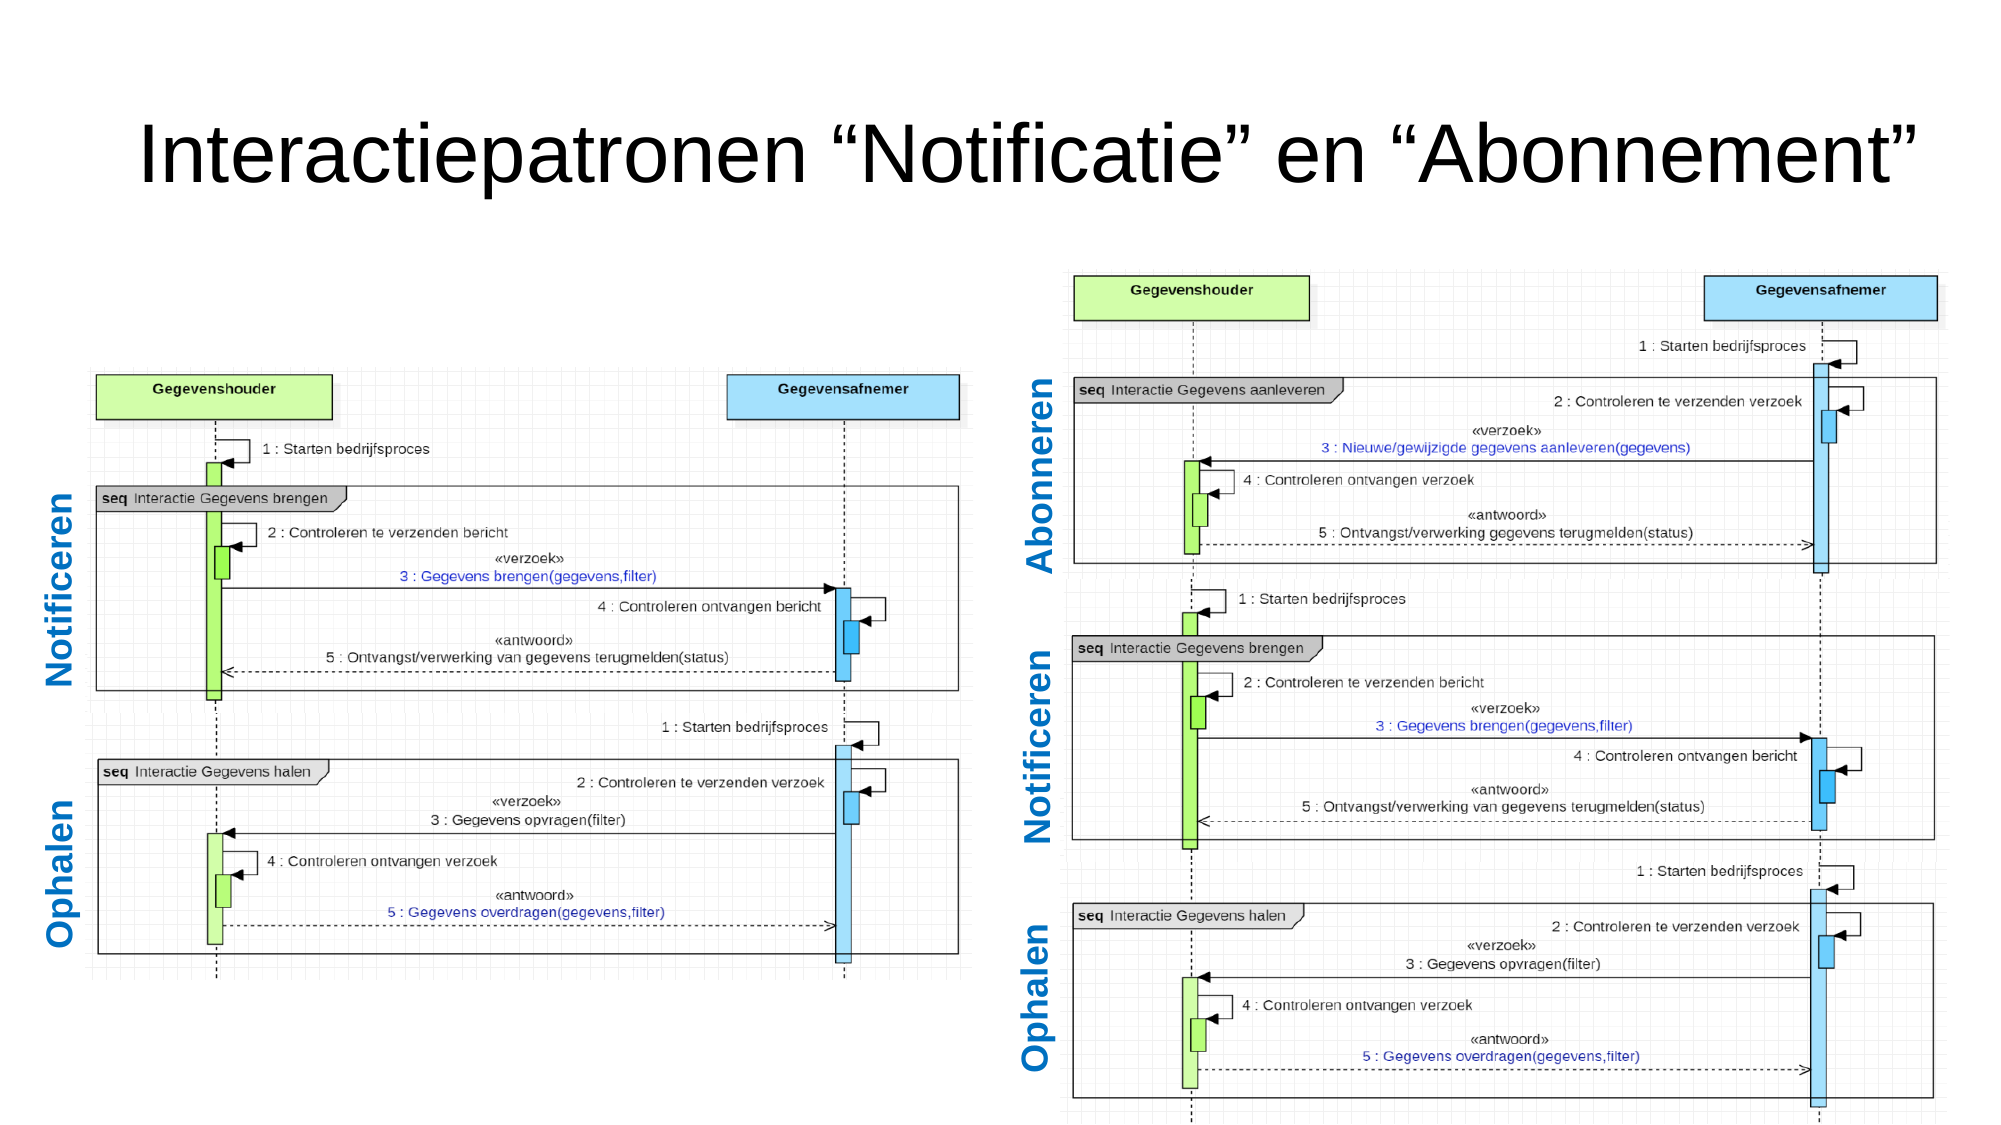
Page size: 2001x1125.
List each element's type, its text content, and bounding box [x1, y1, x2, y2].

text_box Abonneren [1007, 317, 1058, 615]
title Interactiepatronen “Notificatie” en “Abonnement” [137, 58, 1989, 253]
text_box Notificeren [26, 416, 82, 764]
text_box Notificeren [1005, 615, 1058, 880]
text_box Ophalen [1002, 901, 1055, 1096]
picture [1060, 269, 1950, 1124]
picture [85, 367, 974, 981]
text_box Ophalen [27, 764, 88, 1052]
